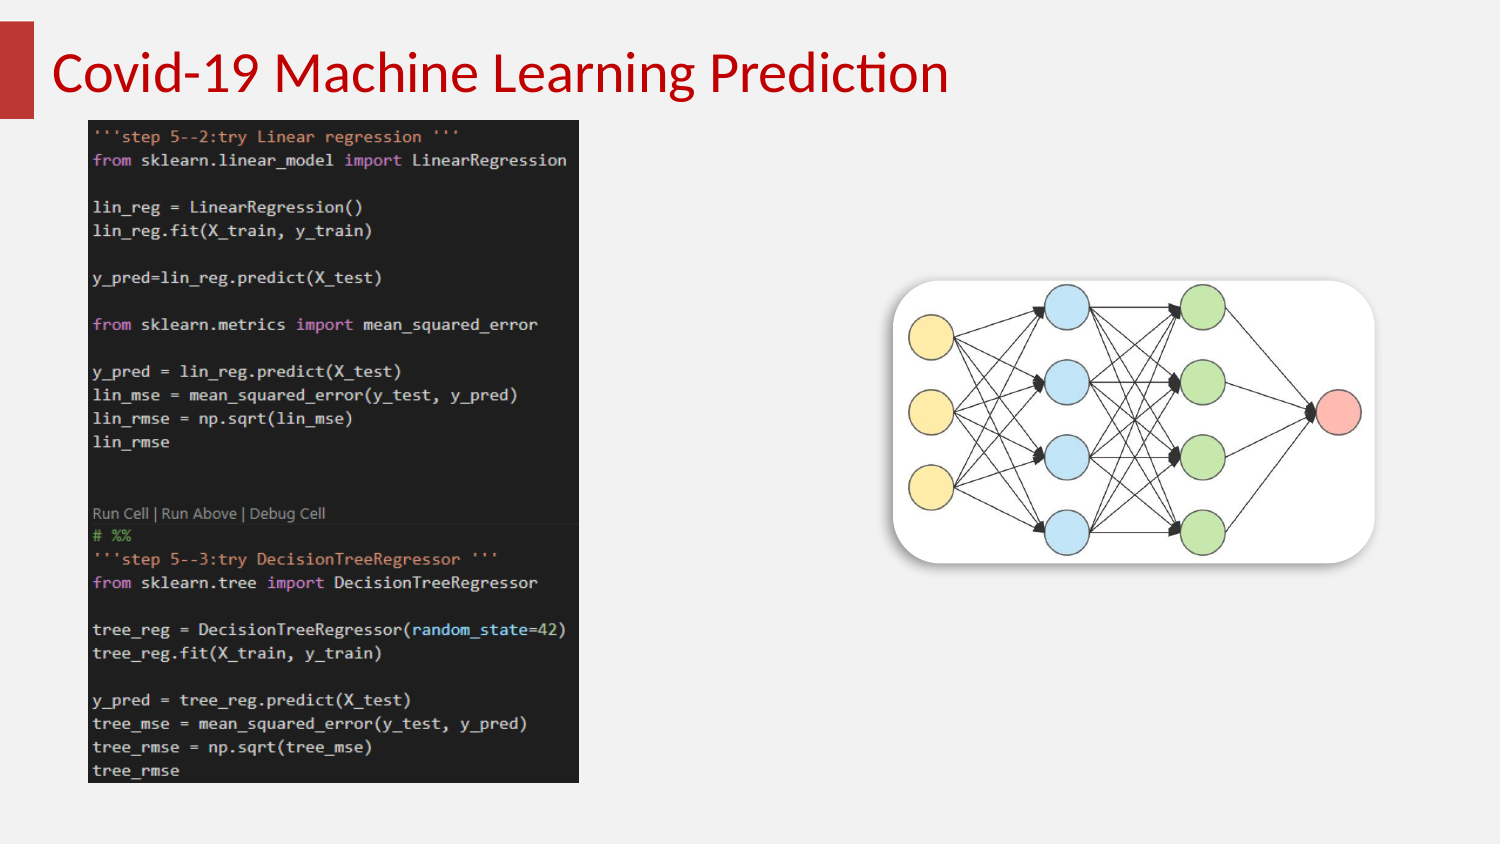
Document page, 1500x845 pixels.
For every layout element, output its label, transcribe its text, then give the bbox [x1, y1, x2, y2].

picture [88, 120, 579, 783]
picture [892, 280, 1375, 564]
text_box Covid-19 Machine Learning Prediction [38, 26, 1134, 112]
picture [0, 20, 34, 120]
